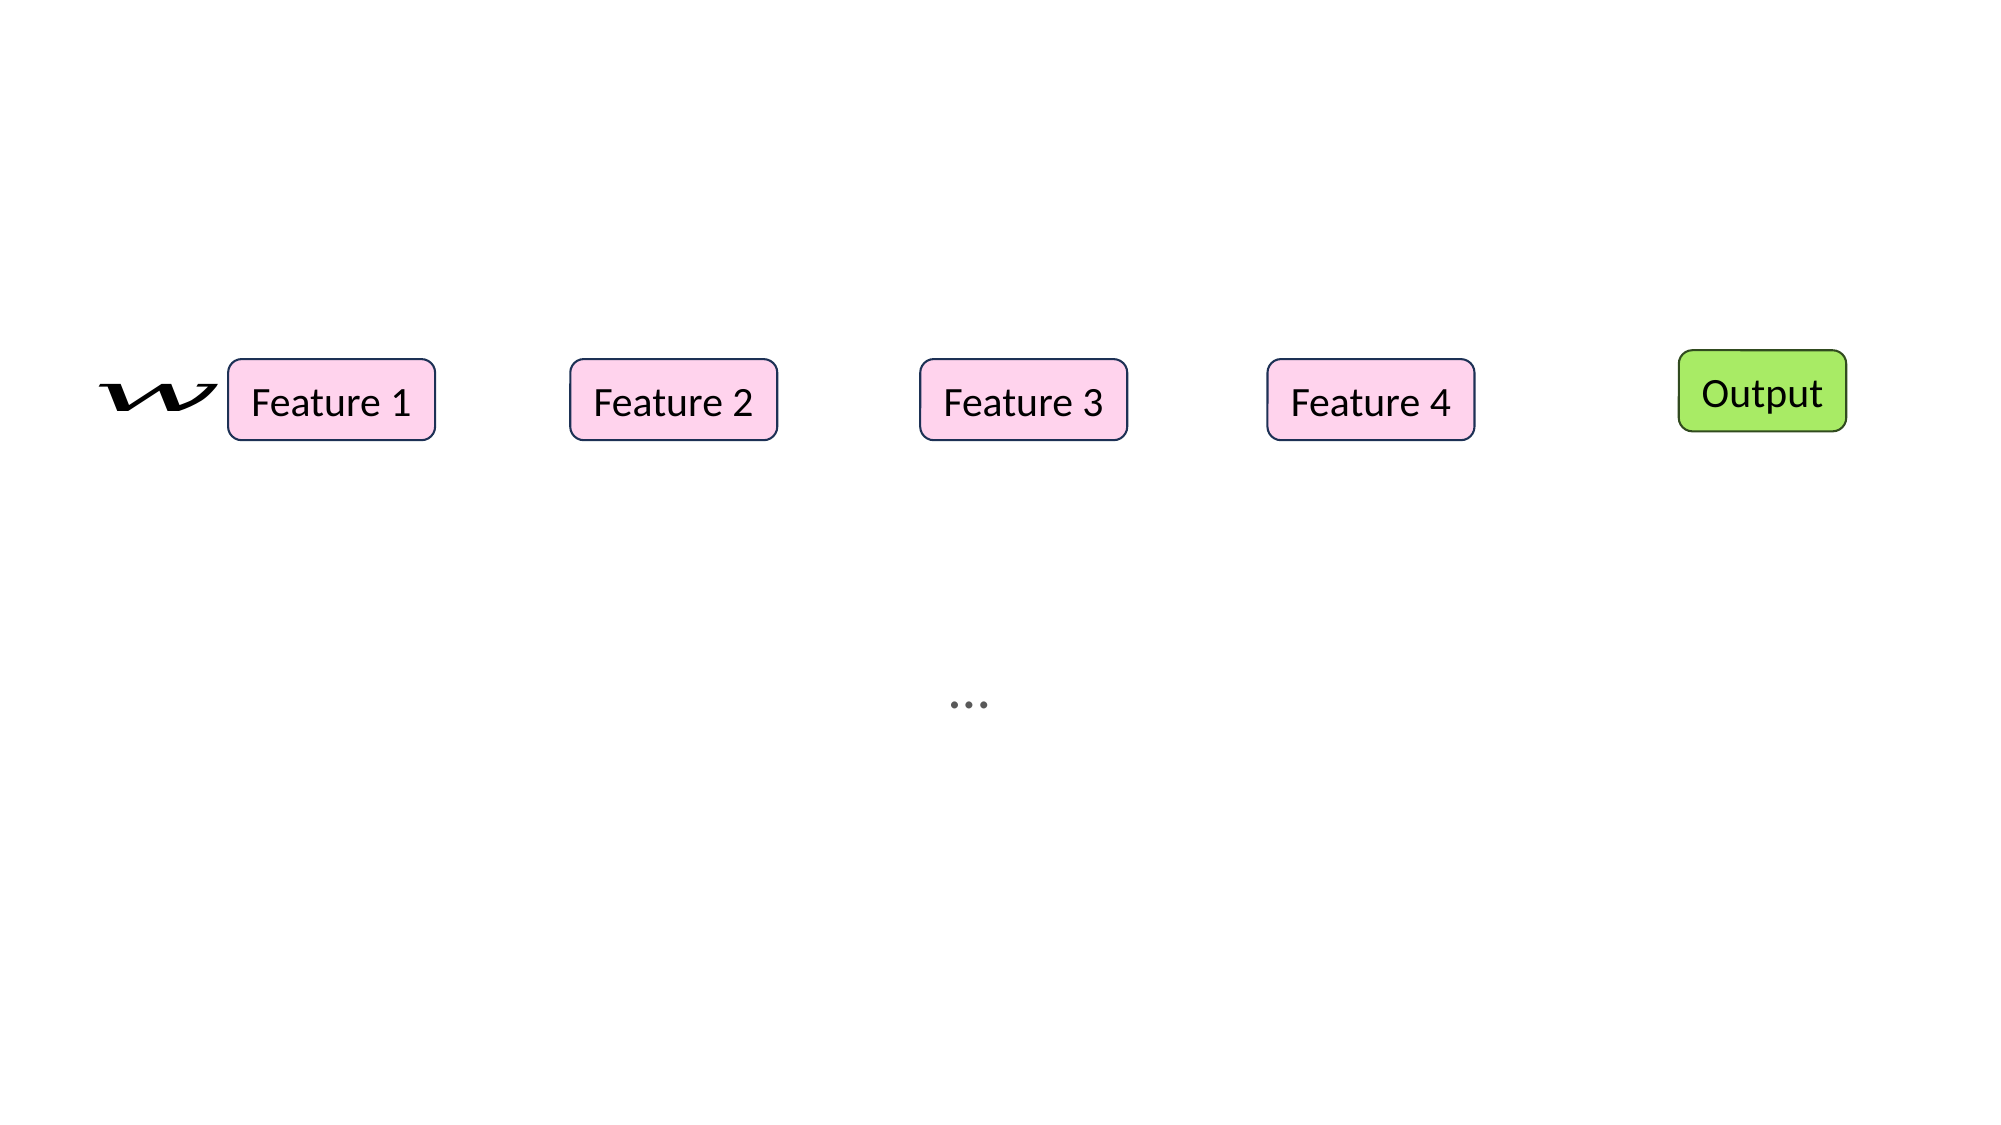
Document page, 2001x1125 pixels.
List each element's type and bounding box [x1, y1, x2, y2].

text_box [90, 350, 1847, 721]
